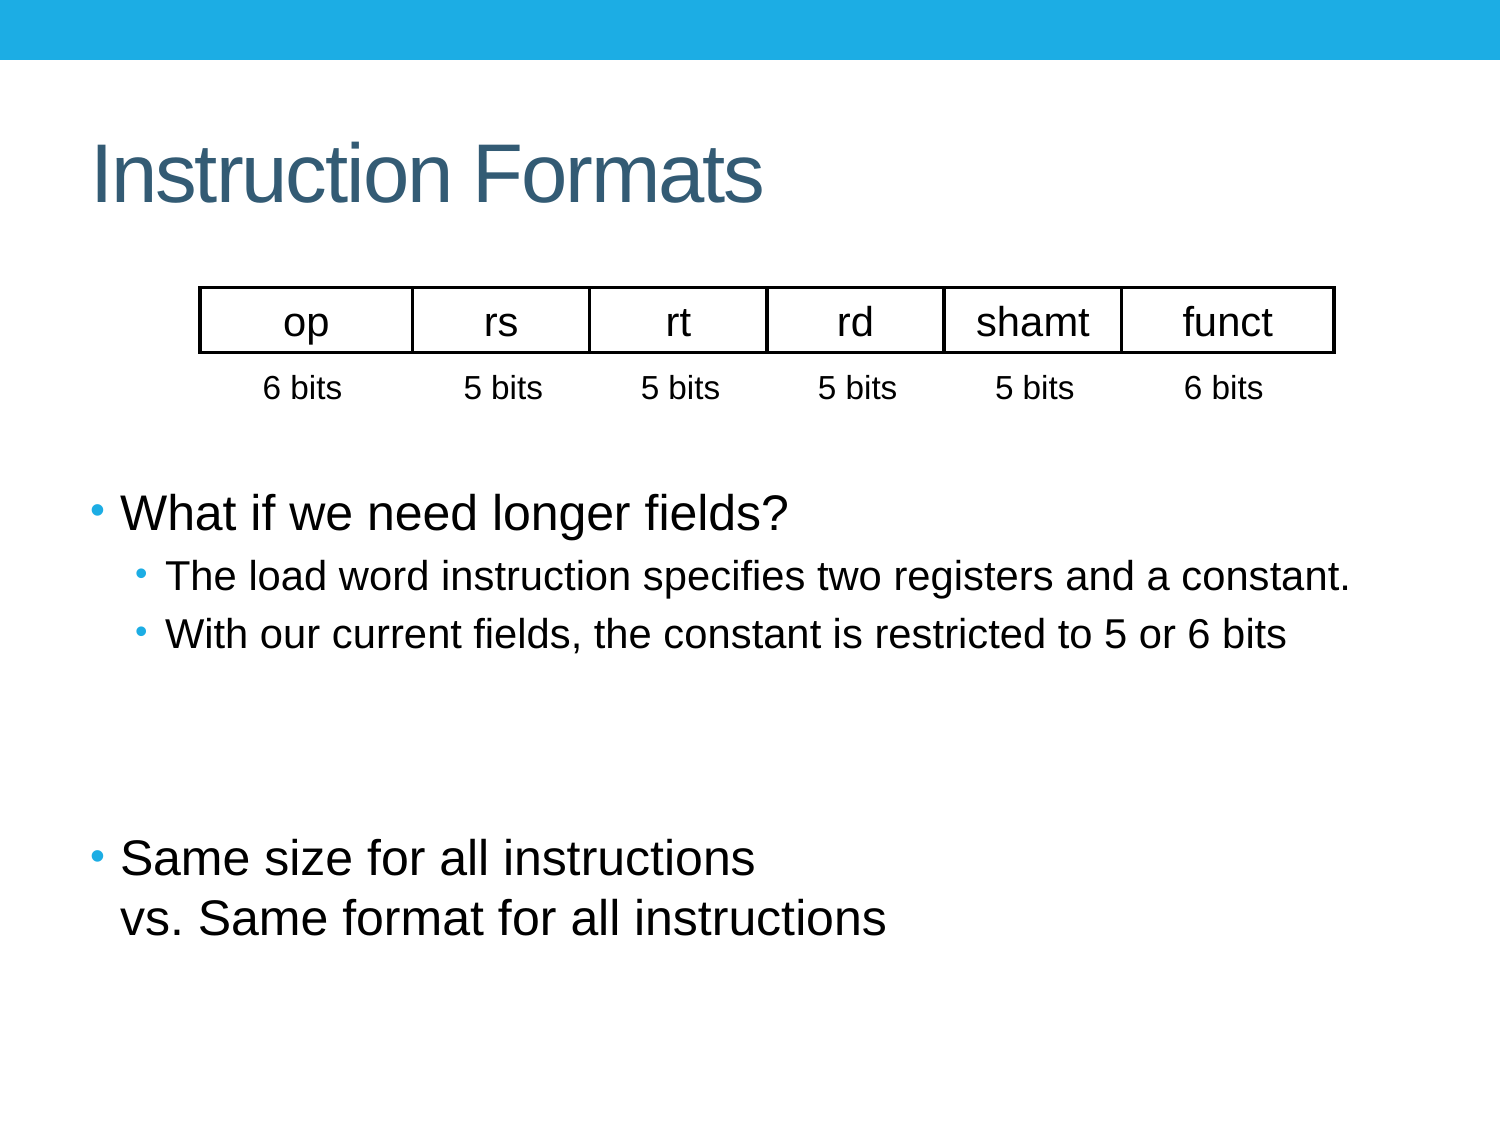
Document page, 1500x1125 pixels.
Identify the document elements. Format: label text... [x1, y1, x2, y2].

list What if we need longer fields? The load word instruction specifies two registers and a constant. With our current fields, the constant is restricted to 5 or 6 bits Same size for all instructions vs. Same format for all instructions [75, 262, 1425, 1063]
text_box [199, 287, 1335, 415]
title Instruction Formats [75, 87, 1425, 250]
